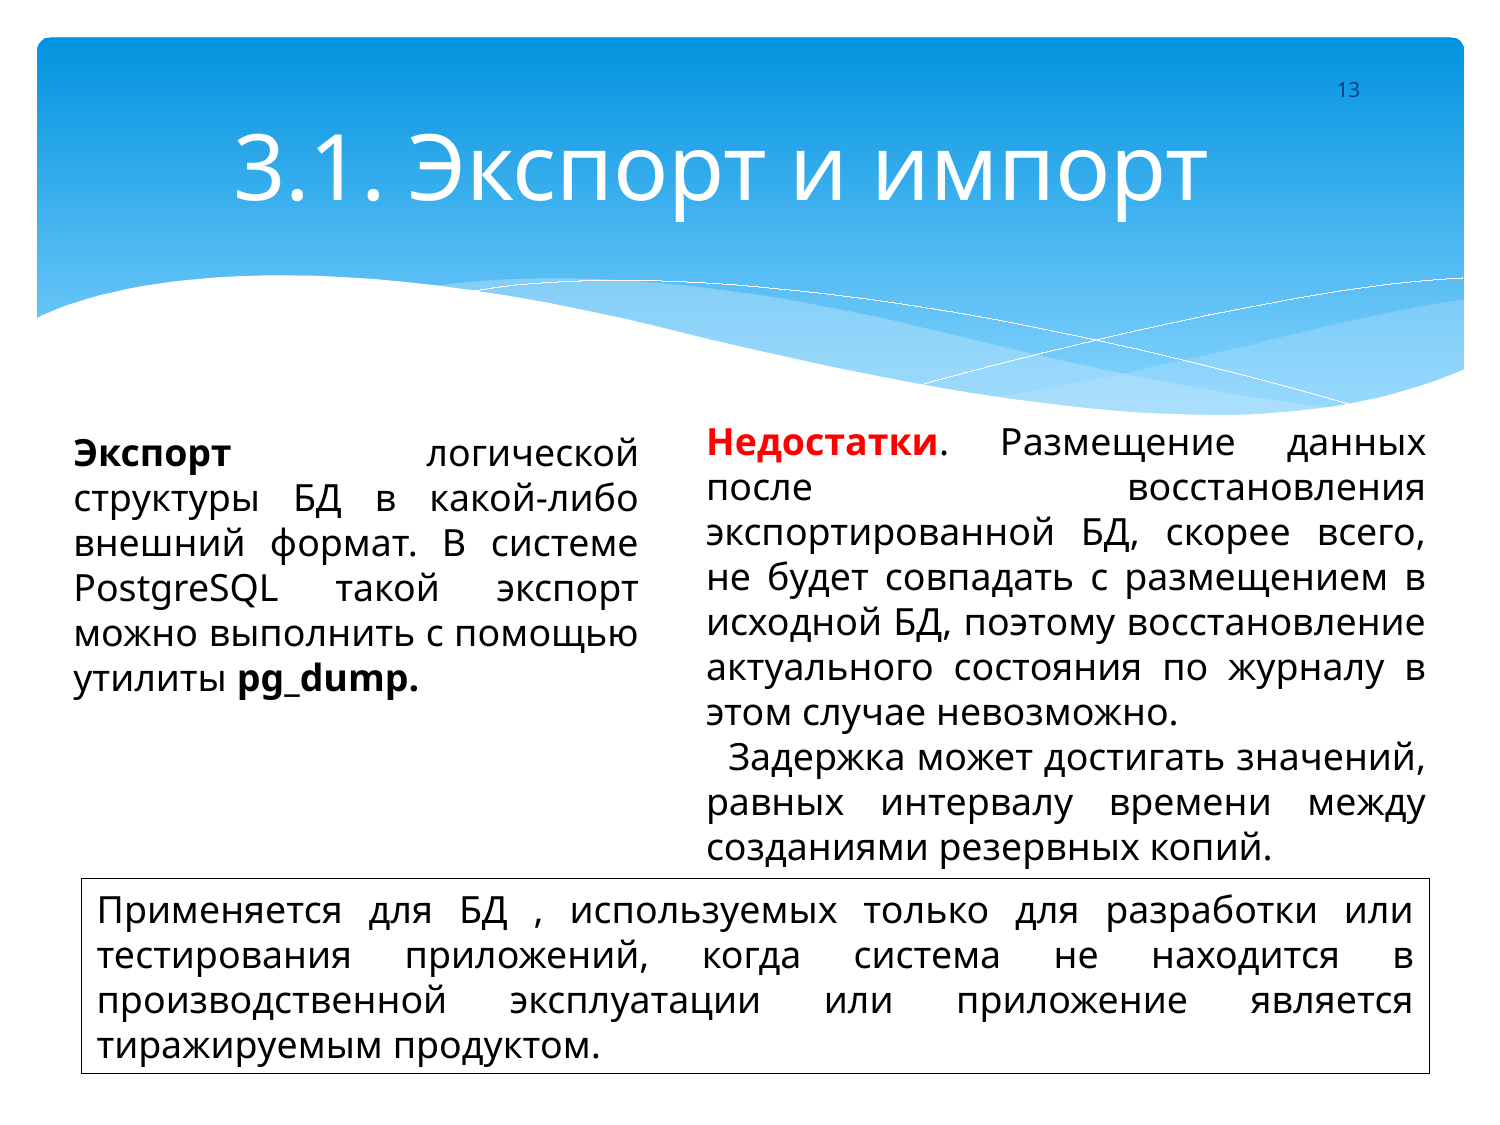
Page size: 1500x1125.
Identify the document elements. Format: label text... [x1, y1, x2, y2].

slide_number 13 [1250, 0, 1441, 410]
text_box Экспорт логической структуры БД в какой-либо внешний формат. В системе PostgreSQL такой экспорт можно выполнить с помощью утилиты pg_dump. [58, 421, 654, 707]
title 3.1. Экспорт и импорт [138, 67, 1303, 258]
text_box Недостатки. Размещение данных после восстановления экспортированной БД, скорее всего, не будет совпадать с размещением в исходной БД, поэтому восстановление актуального состояния по журналу в этом случае невозможно. Задержка может достигать значений, равных интервалу времени между созданиями резервных копий. [691, 410, 1442, 875]
text_box Применяется для БД , используемых только для разработки или тестирования приложений, когда система не находится в производственной эксплуатации или приложение является тиражируемым продуктом. [81, 878, 1430, 1074]
